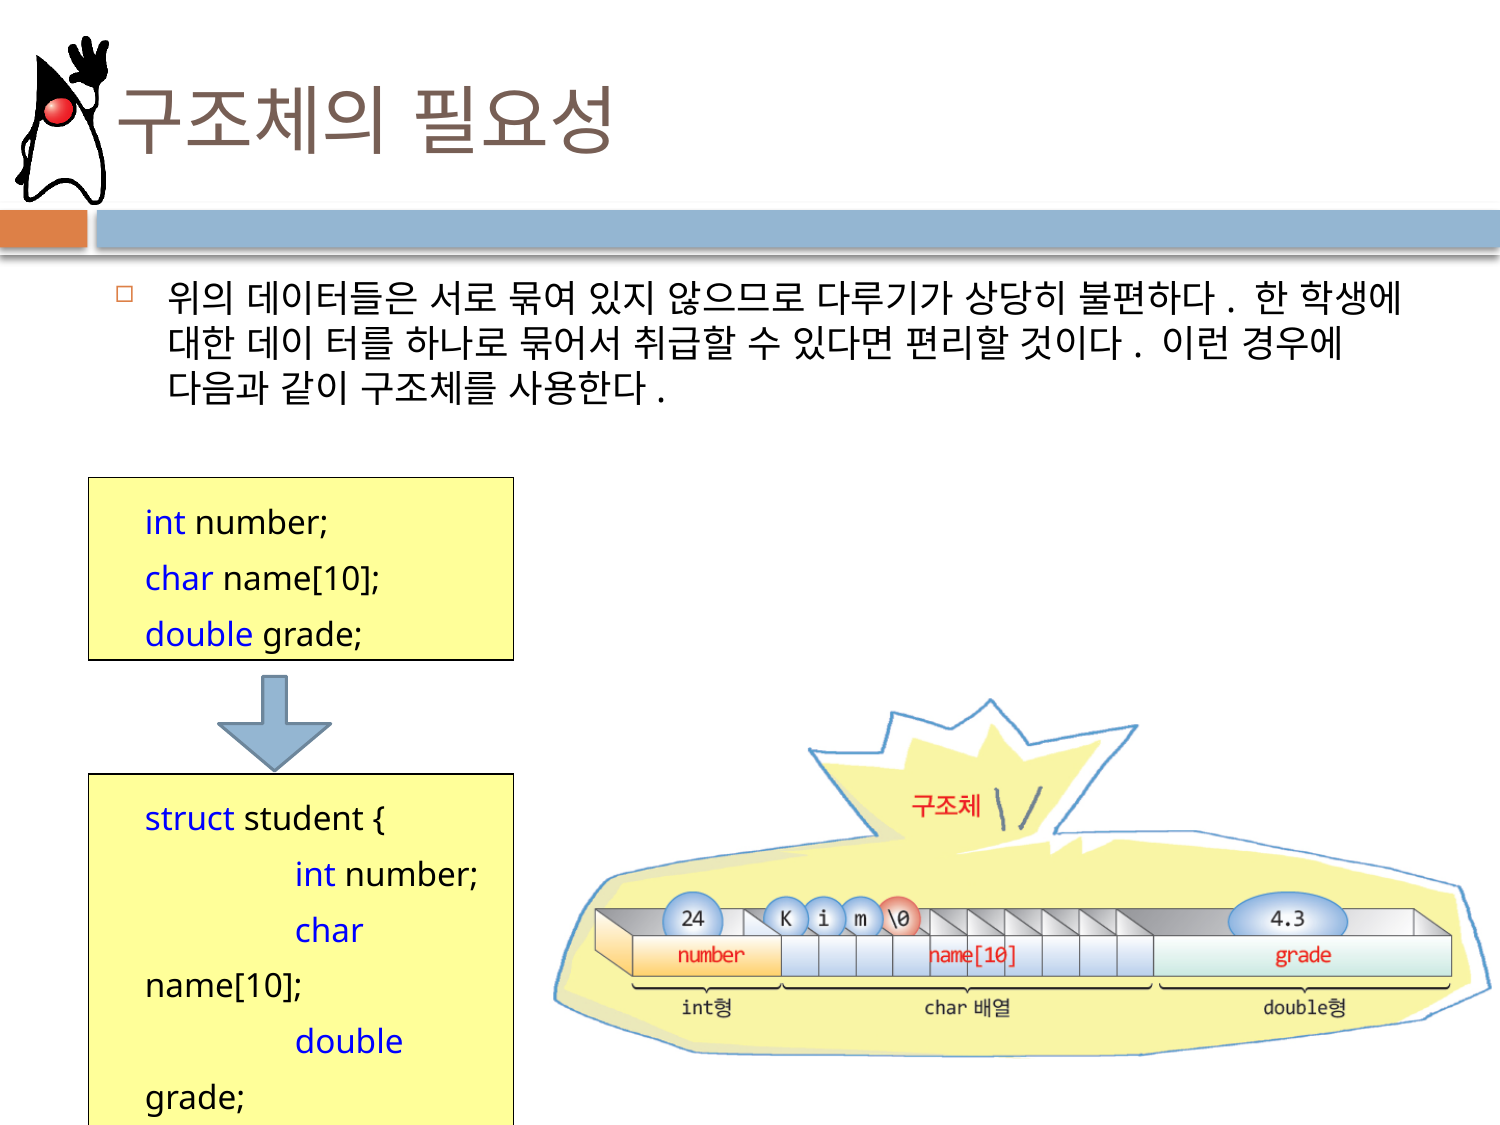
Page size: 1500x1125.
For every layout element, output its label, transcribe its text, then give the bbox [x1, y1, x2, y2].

text_box int number; char name[10]; double grade; [88, 477, 514, 661]
title 구조체의 필요성 [100, 37, 1438, 200]
list 위의 데이터들은 서로 묶여 있지 않으므로 다루기가 상당히 불편하다. 한 학생에 대한 데이 터를 하나로 묶어서 취급할 수 있다면 편리할 것이다. 이런 경우에 다음과 같이 구조체를 사용한다. [99, 267, 1438, 1005]
picture [545, 692, 1500, 1063]
text_box struct student { int number; char name[10]; double grade; }; [88, 773, 514, 1125]
picture [15, 36, 109, 205]
text_box [216, 674, 333, 773]
